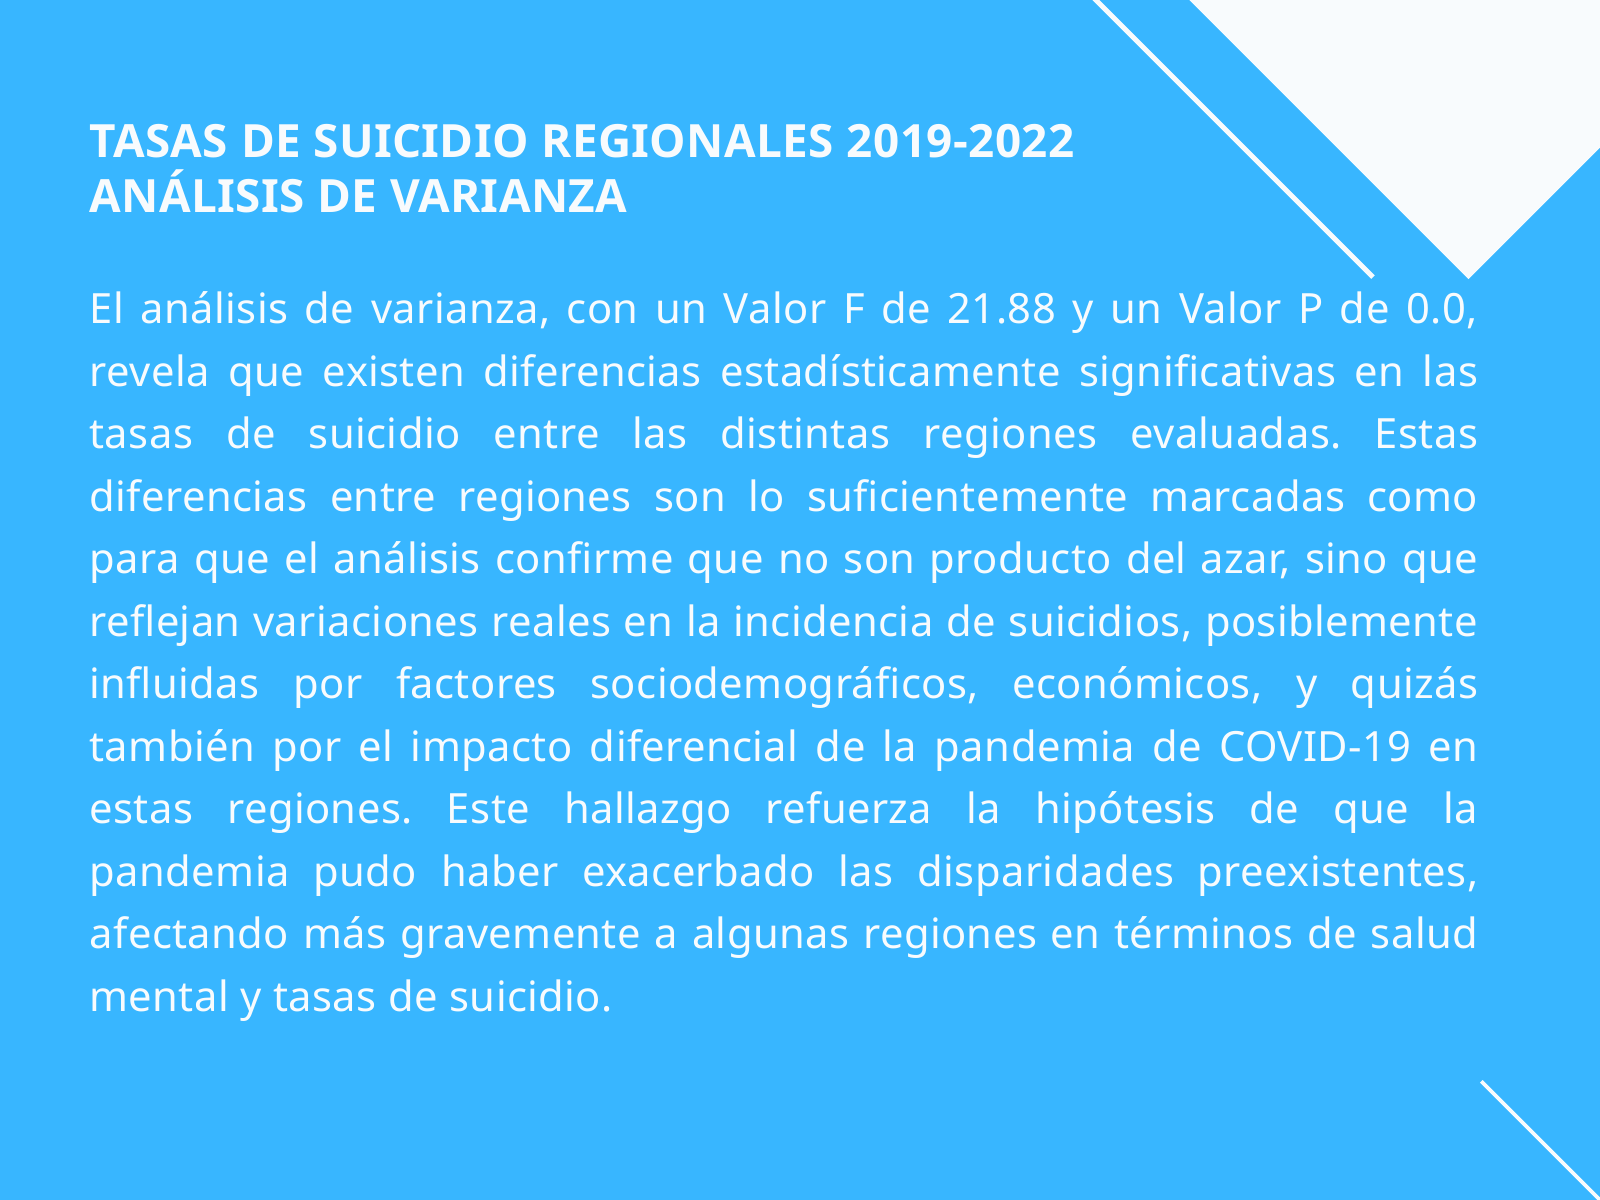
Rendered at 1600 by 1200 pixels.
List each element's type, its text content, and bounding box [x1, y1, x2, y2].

text_box TASAS DE SUICIDIO REGIONALES 2019-2022 ANÁLISIS DE VARIANZA [89, 112, 1438, 223]
text_box [1092, 0, 1212, 112]
text_box [1479, 1080, 1600, 1200]
text_box El análisis de varianza, con un Valor F de 21.88 y un Valor P de 0.0, revela que existen diferencias estadísticamente significativas en las tasas de suicidio entre las distintas regiones evaluadas. Estas diferencias entre regiones son lo suficientemente marcadas como para que el análisis confirme que no son producto del azar, sino que reflejan variaciones reales en la incidencia de suicidios, posiblemente influidas por factores sociodemográficos, económicos, y quizás también por el impacto diferencial de la pandemia de COVID-19 en estas regiones. Este hallazgo refuerza la hipótesis de que la pandemia pudo haber exacerbado las disparidades preexistentes, afectando más gravemente a algunas regiones en términos de salud mental y tasas de suicidio. [89, 269, 1480, 1020]
text_box [1315, 223, 1369, 269]
text_box [1189, 0, 1600, 269]
